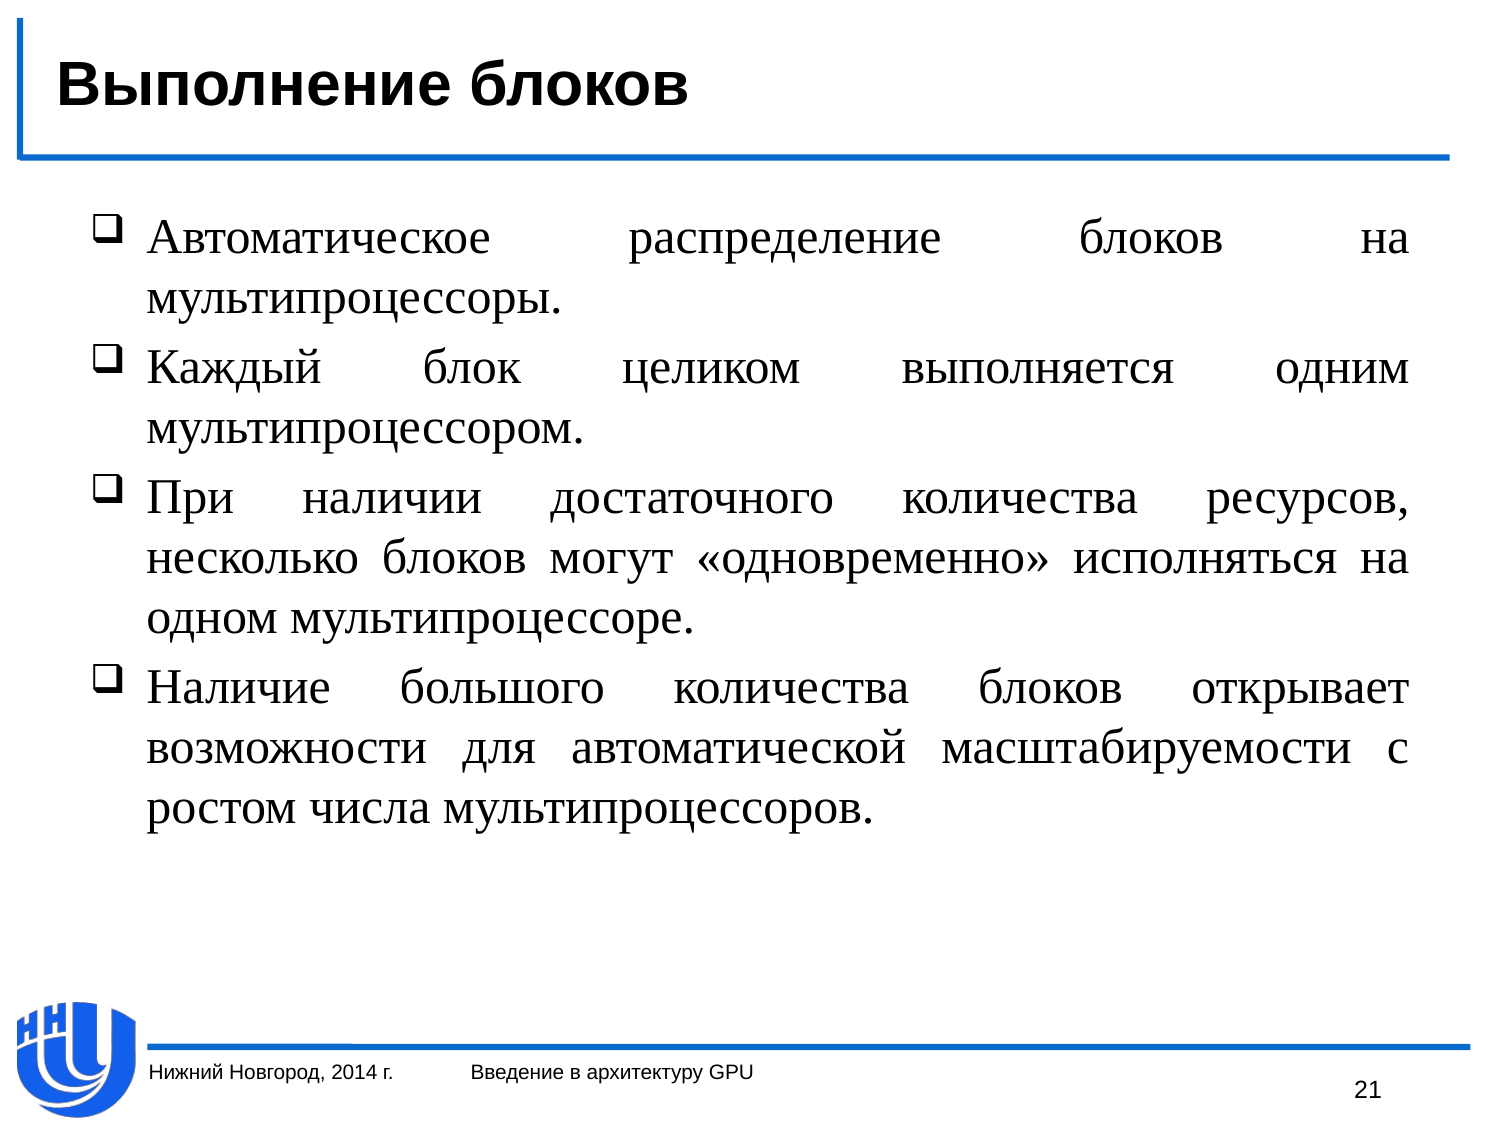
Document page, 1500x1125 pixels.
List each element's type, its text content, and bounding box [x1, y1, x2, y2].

slide_number Нижний Новгород, 2014 г. [133, 1051, 445, 1125]
title Выполнение блоков [41, 33, 1417, 127]
slide_number 21 [1338, 1051, 1482, 1125]
footer Введение в архитектуру GPU [455, 1051, 1329, 1125]
list Автоматическое распределение блоков на мультипроцессоры. Каждый блок целиком выполняется одним мультипроцессором. При наличии достаточного количества ресурсов, несколько блоков могут «одновременно» исполняться на одном мультипроцессоре. Наличие большого количества блоков открывает возможности для автоматической масштабируемости с ростом числа мультипроцессоров. [74, 196, 1426, 1012]
picture [17, 1002, 148, 1118]
